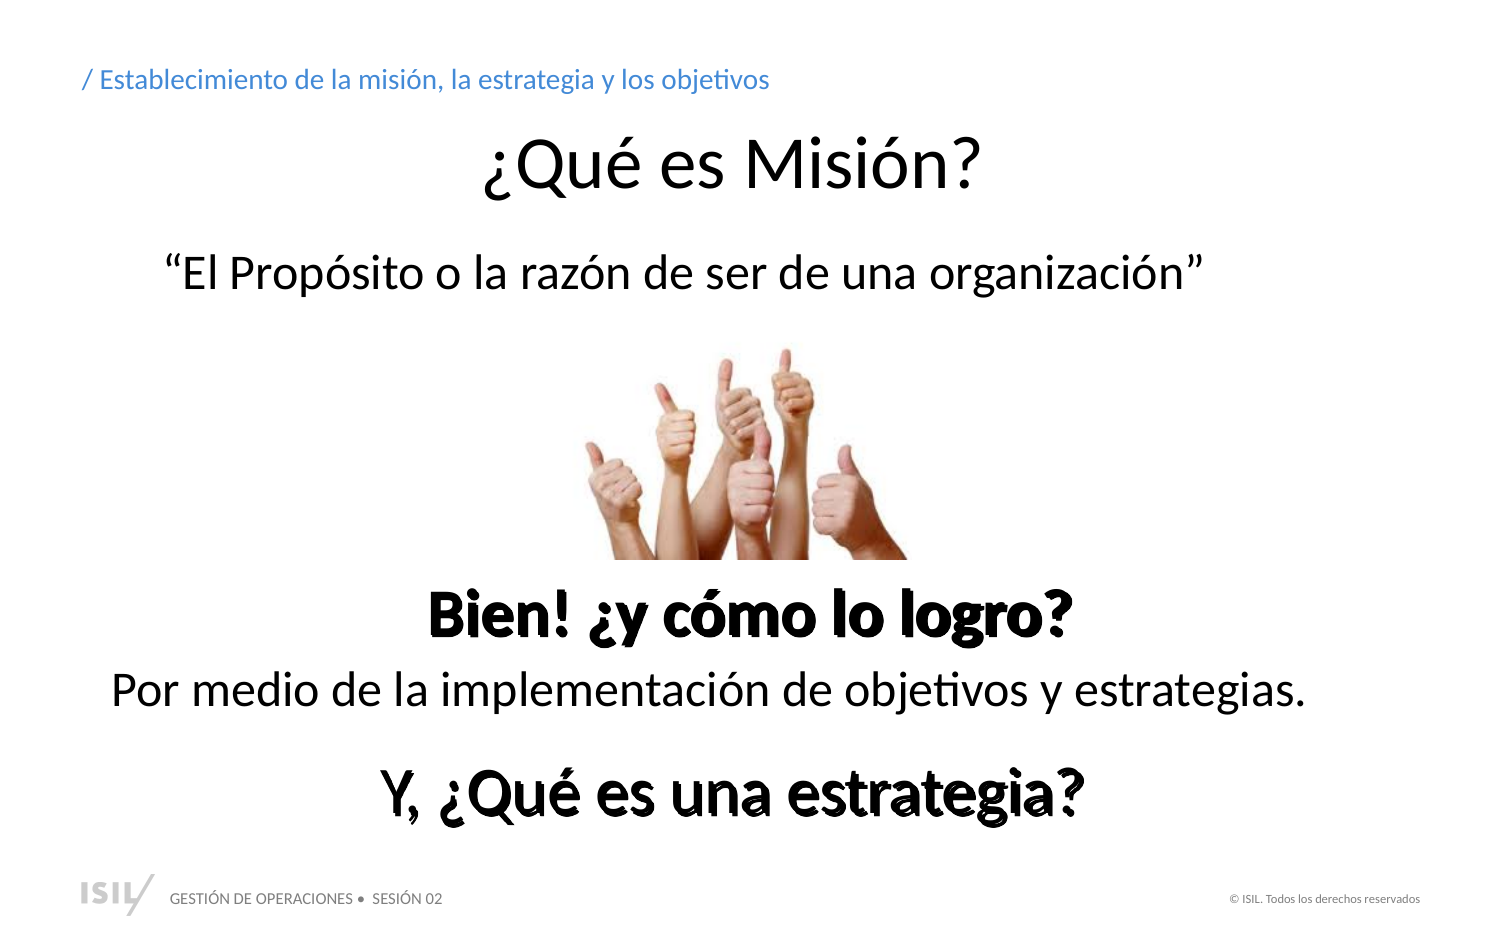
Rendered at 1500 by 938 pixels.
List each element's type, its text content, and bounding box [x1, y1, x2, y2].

text_box Y, ¿Qué es una estrategia? [294, 732, 1171, 843]
text_box Por medio de la implementación de objetivos y estrategias. [96, 649, 1370, 749]
text_box ¿Qué es Misión? [73, 106, 1393, 218]
text_box / Establecimiento de la misión, la estrategia y los objetivos [66, 52, 1249, 103]
text_box Bien! ¿y cómo lo logro? [385, 558, 1115, 649]
text_box “El Propósito o la razón de ser de una organización” [146, 232, 1259, 332]
picture [553, 322, 913, 561]
